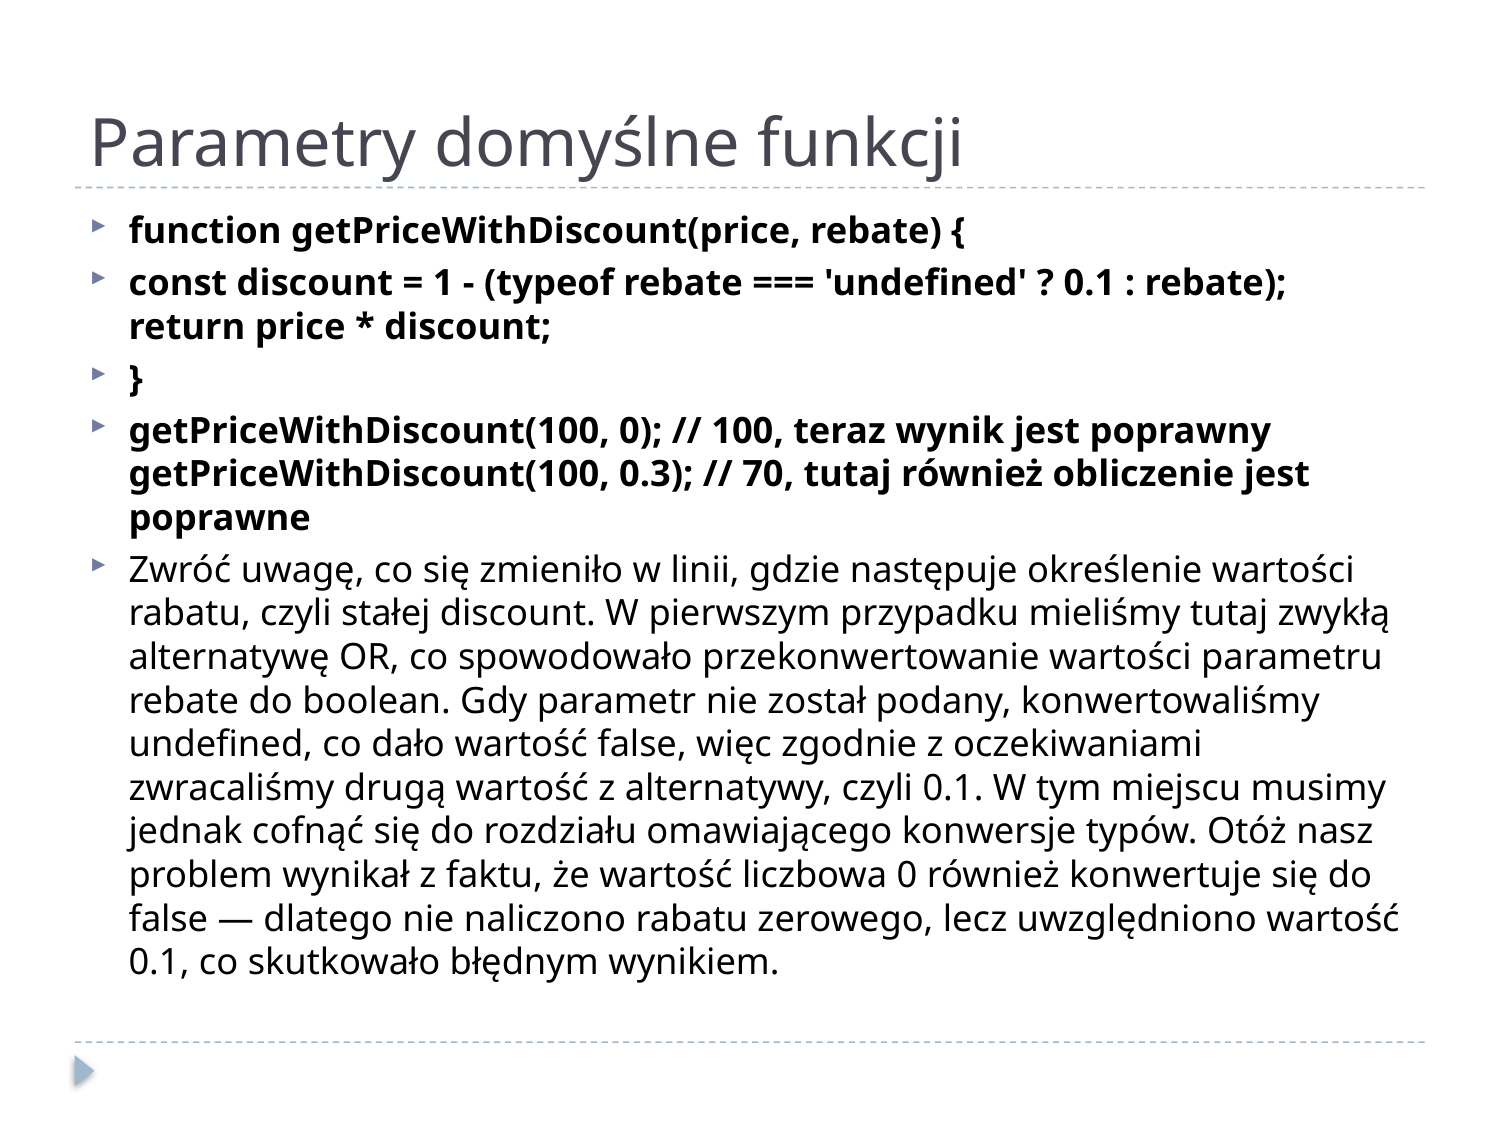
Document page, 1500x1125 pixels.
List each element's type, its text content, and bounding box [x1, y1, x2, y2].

title Parametry domyślne funkcji [75, 24, 1425, 188]
list function getPriceWithDiscount(price, rebate) { const discount = 1 - (typeof rebate === 'undefined' ? 0.1 : rebate); return price * discount; } getPriceWithDiscount(100, 0); // 100, teraz wynik jest poprawny getPriceWithDiscount(100, 0.3); // 70, tutaj również obliczenie jest poprawne Zwróć uwagę, co się zmieniło w linii, gdzie następuje określenie wartości rabatu, czyli stałej discount. W pierwszym przypadku mieliśmy tutaj zwykłą alternatywę OR, co spowodowało przekonwertowanie wartości parametru rebate do boolean. Gdy parametr nie został podany, konwertowaliśmy undefined, co dało wartość false, więc zgodnie z oczekiwaniami zwracaliśmy drugą wartość z alternatywy, czyli 0.1. W tym miejscu musimy jednak cofnąć się do rozdziału omawiającego konwersje typów. Otóż nasz problem wynikał z faktu, że wartość liczbowa 0 również konwertuje się do false — dlatego nie naliczono rabatu zerowego, lecz uwzględniono wartość 0.1, co skutkowało błędnym wynikiem. [75, 200, 1425, 1010]
